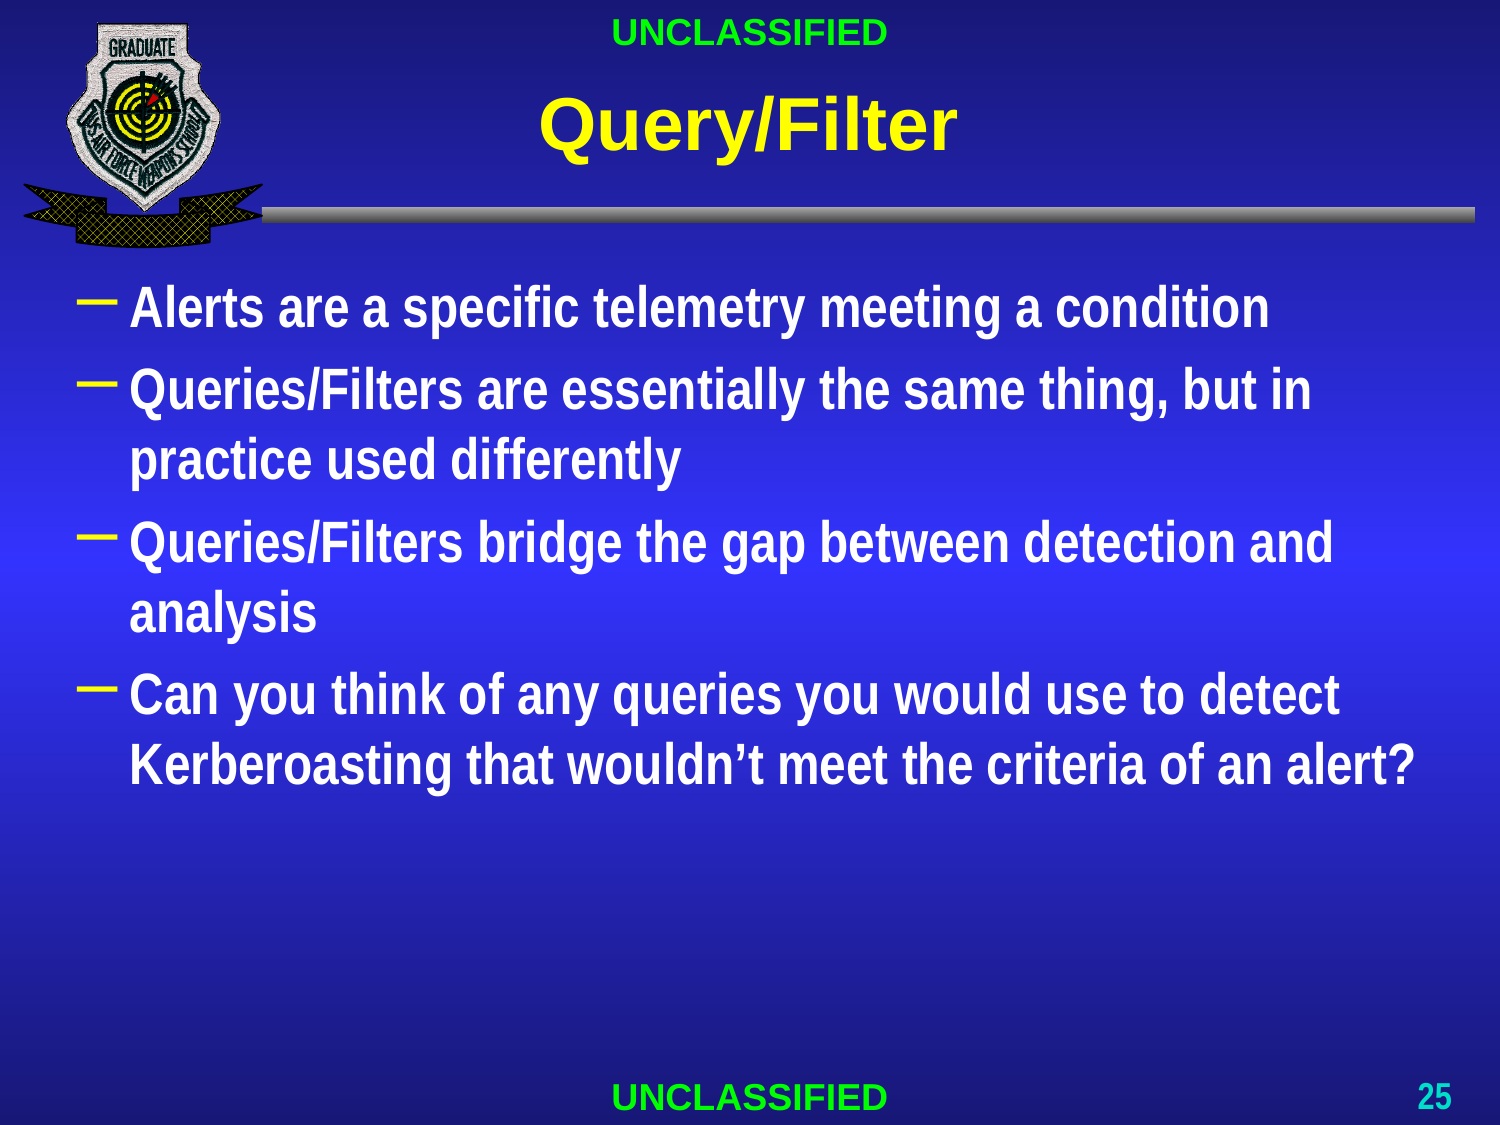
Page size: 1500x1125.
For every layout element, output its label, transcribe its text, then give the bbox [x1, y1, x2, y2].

title Query/Filter [261, 32, 1237, 221]
picture [63, 18, 224, 214]
list Alerts are a specific telemetry meeting a condition Queries/Filters are essentially the same thing, but in practice used differently Queries/Filters bridge the gap between detection and analysis Can you think of any queries you would use to detect Kerberoasting that wouldn’t meet the criteria of an alert? [61, 261, 1438, 1049]
